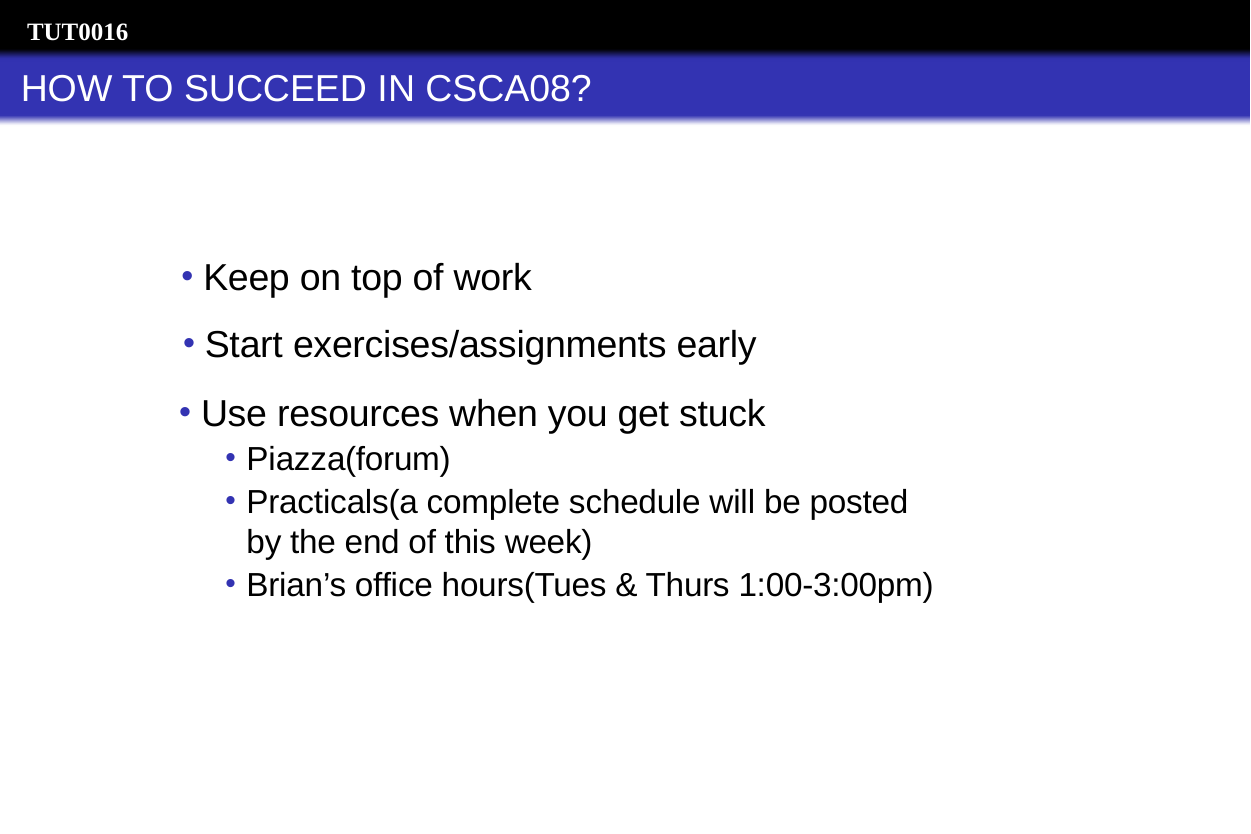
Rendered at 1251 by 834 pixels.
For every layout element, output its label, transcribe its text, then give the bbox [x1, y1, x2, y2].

text_box Start exercises/assignments early [166, 332, 794, 373]
text_box Keep on top of work [164, 245, 548, 306]
text_box Use resources when you get stuck Piazza(forum) Practicals(a complete schedule will be posted by the end of this week) Brian’s office hours(Tues & Thurs 1:00-3:00pm) [162, 401, 975, 611]
picture [0, 0, 1250, 129]
